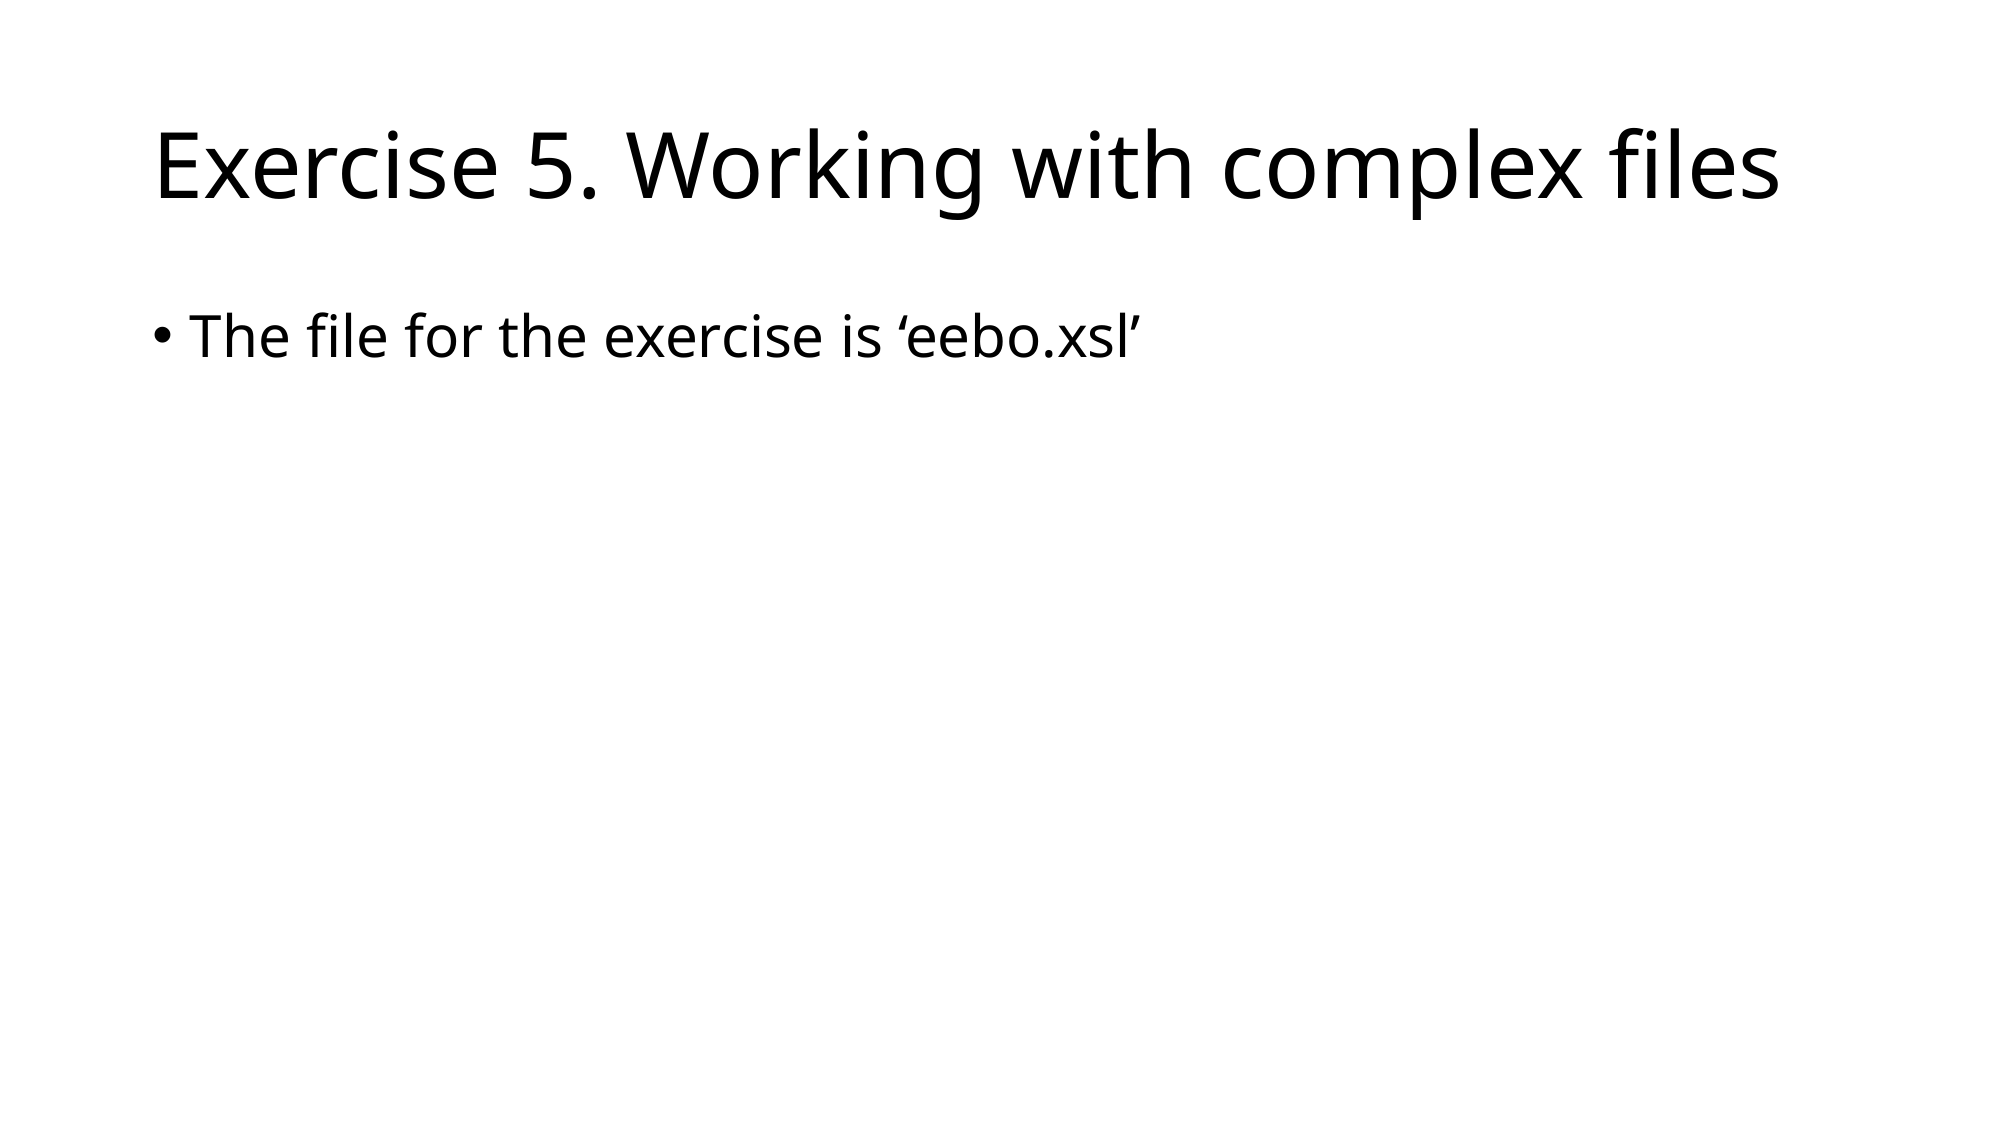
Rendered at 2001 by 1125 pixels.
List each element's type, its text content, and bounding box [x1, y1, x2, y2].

title Exercise 5. Working with complex files [137, 59, 1863, 278]
list The file for the exercise is ‘eebo.xsl’ [137, 299, 1863, 1014]
